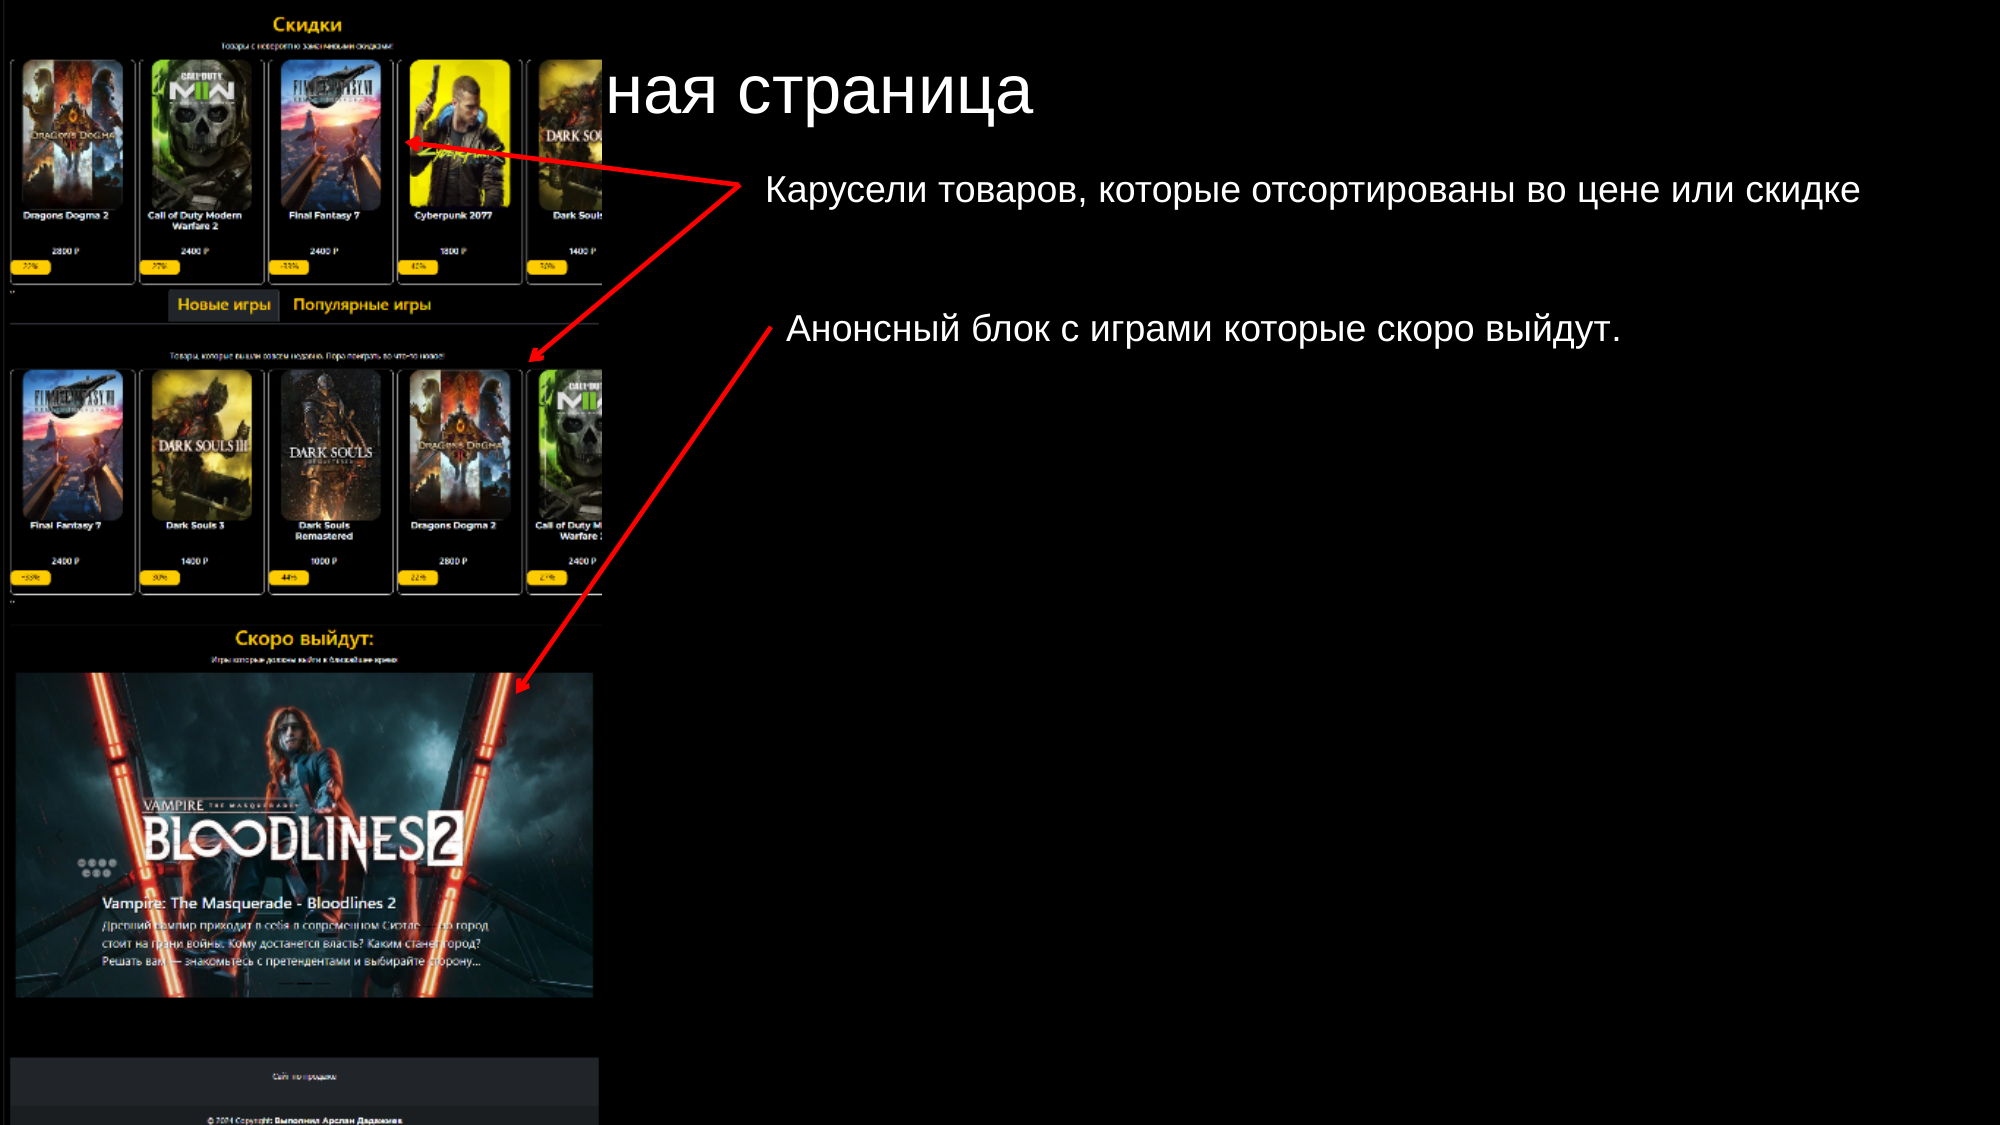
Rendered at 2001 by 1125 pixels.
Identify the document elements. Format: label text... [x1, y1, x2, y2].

text_box Анонсный блок с играми которые скоро выйдут. [770, 296, 1643, 357]
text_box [528, 184, 741, 325]
picture [3, 0, 602, 1125]
text_box Карусели товаров, которые отсортированы во цене или скидке [750, 157, 1889, 218]
title Главная страница [605, 0, 2000, 185]
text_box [404, 141, 739, 185]
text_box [515, 326, 771, 694]
